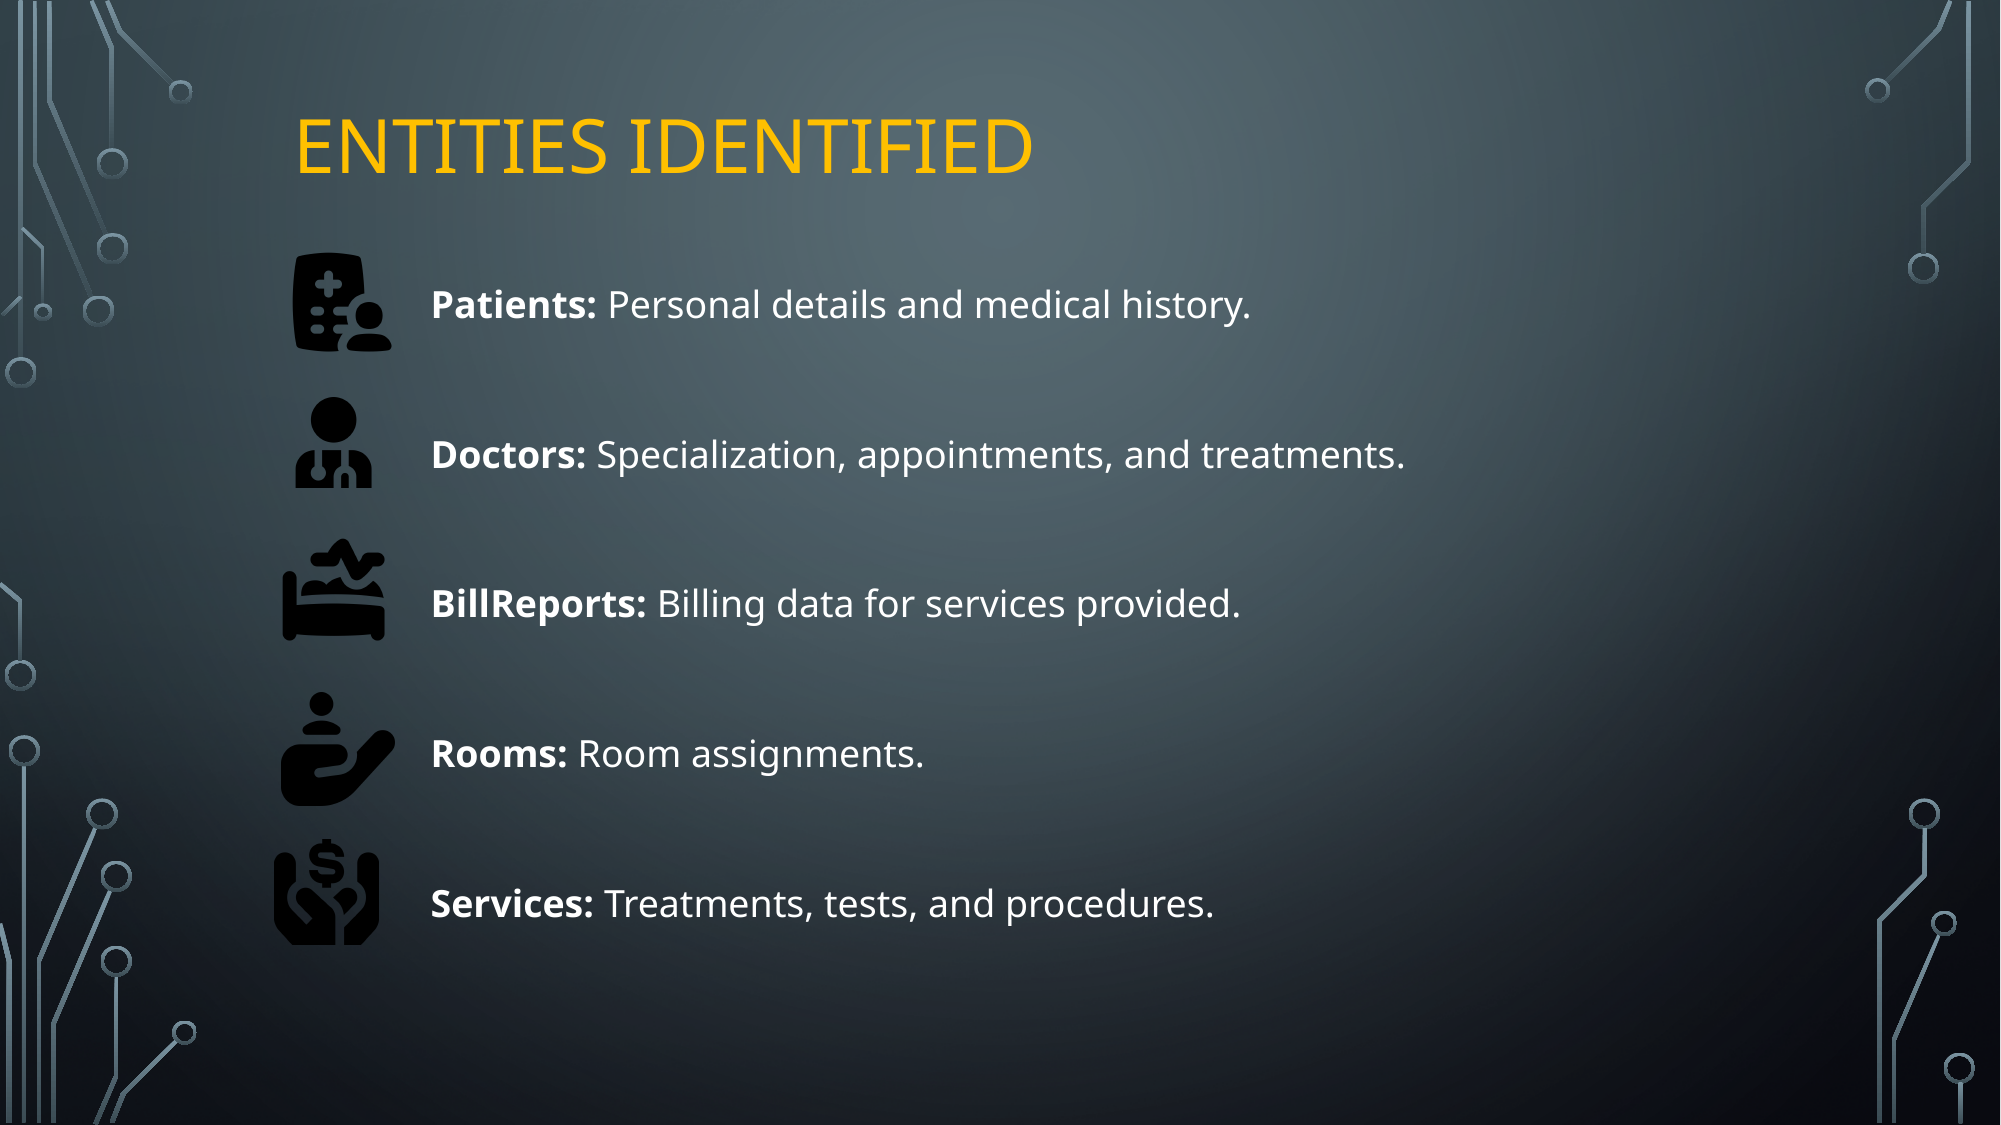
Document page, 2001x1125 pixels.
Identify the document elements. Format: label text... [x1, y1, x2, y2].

picture [278, 534, 389, 645]
picture [274, 839, 379, 945]
picture [288, 248, 396, 357]
title Entities Identified [278, 40, 1904, 258]
picture [288, 396, 379, 488]
list Patients: Personal details and medical history. Doctors: Specialization, appointments, and treatments. BillReports: Billing data for services provided. Rooms: Room assignments. Services: Treatments, tests, and procedures. [415, 264, 1573, 820]
picture [280, 692, 395, 806]
